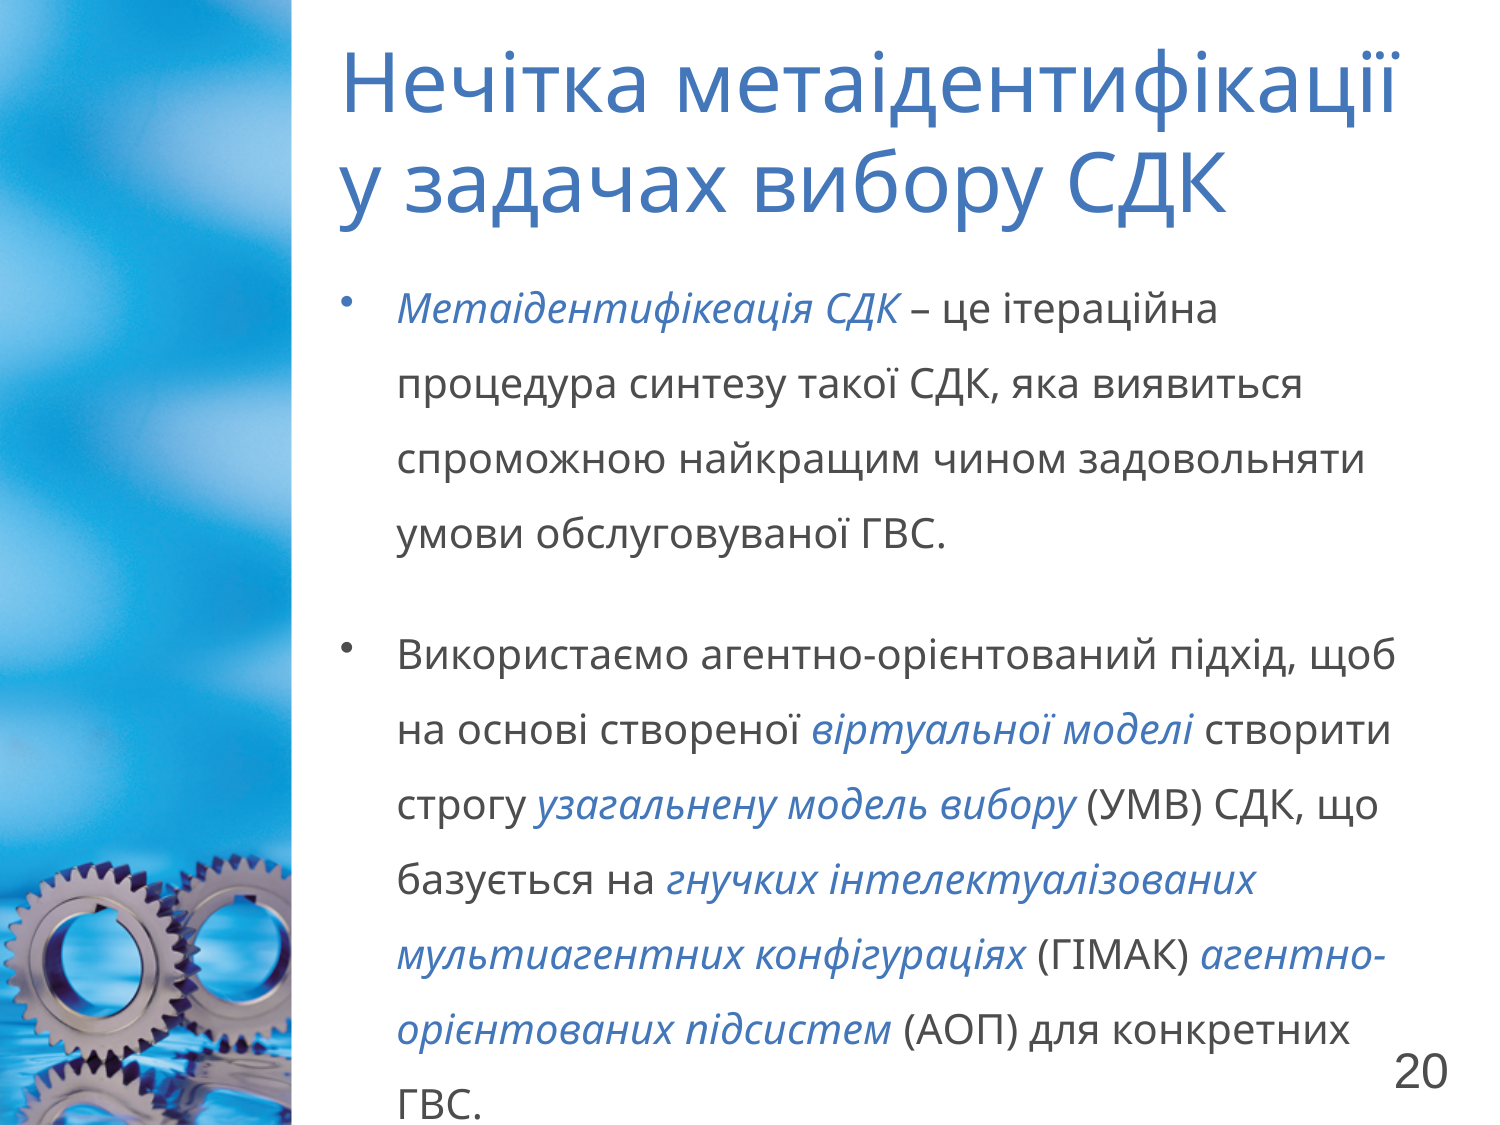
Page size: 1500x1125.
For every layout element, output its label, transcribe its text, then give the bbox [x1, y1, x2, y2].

title Нечітка метаідентифікації у задачах вибору СДК [324, 70, 1463, 189]
picture [0, 0, 1500, 1125]
list Метаідентифікеація СДК – це ітераційна процедура синтезу такої СДК, яка виявиться спроможною найкращим чином задовольняти умови обслуговуваної ГВС. Використаємо агентно-орієнтований підхід, щоб на основі створеної віртуальної моделі створити строгу узагальнену модель вибору (УМВ) СДК, що базується на гнучких інтелектуалізованих мультиагентних конфігураціях (ГІМАК) агентно-орієнтованих підсистем (АОП) для конкретних ГВС. [324, 248, 1463, 950]
